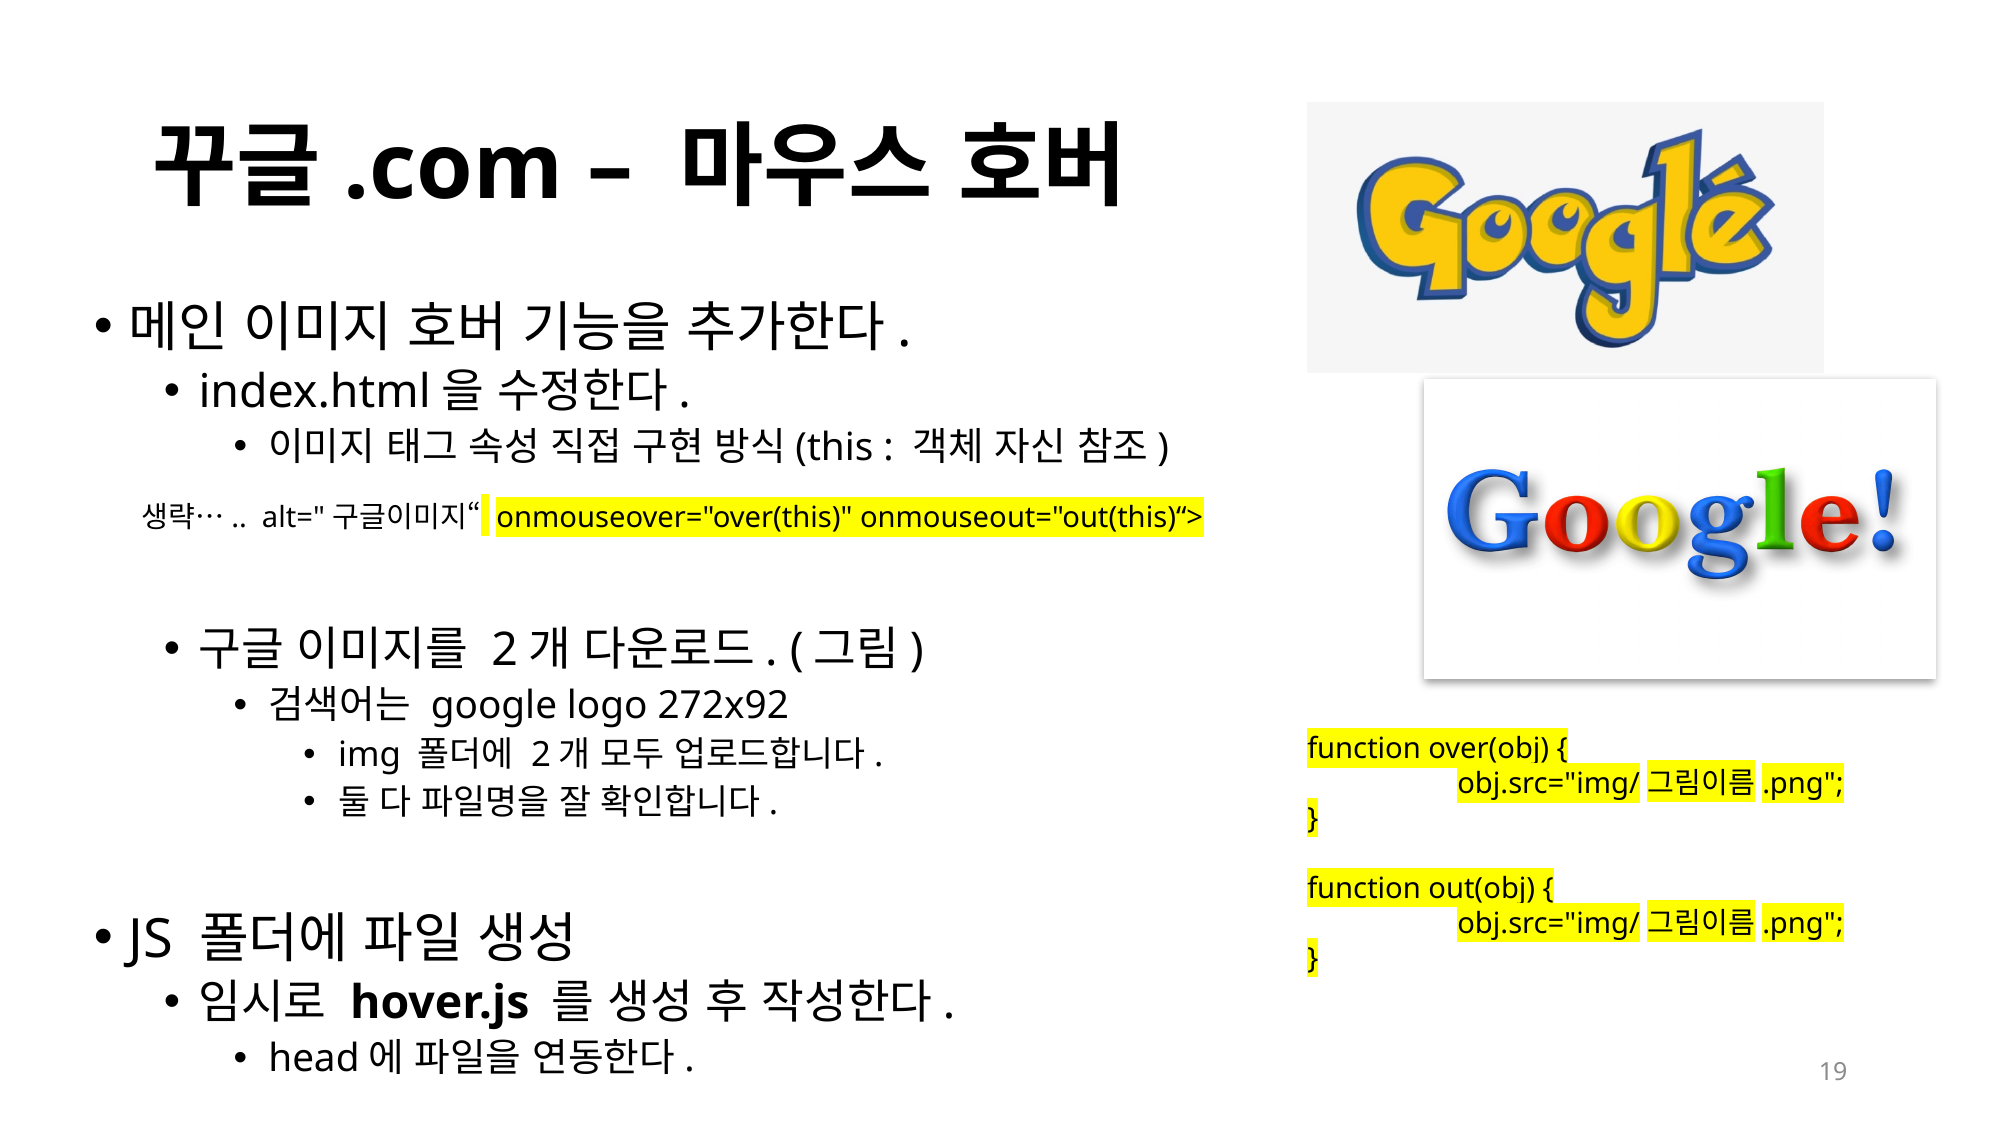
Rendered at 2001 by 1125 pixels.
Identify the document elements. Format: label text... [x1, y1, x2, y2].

picture [1307, 102, 1824, 373]
text_box function over(obj) { obj.src="img/그림이름.png"; } function out(obj) { obj.src="img/그림이름.png"; } [1292, 722, 1963, 982]
text_box 생략….. alt="구글이미지“ onmouseover="over(this)" onmouseout="out(this)“> [126, 491, 1310, 542]
list 메인 이미지 호버 기능을 추가한다. index.html을 수정한다. 이미지 태그 속성 직접 구현 방식(this : 객체 자신 참조) 구글 이미지를 2개 다운로드. (그림) 검색어는 google logo 272x92 img 폴더에 2개 모두 업로드합니다. 둘 다 파일명을 잘 확인합니다. JS 폴더에 파일 생성 임시로 hover.js 를 생성 후 작성한다. head에 파일을 연동한다. [79, 291, 1863, 1090]
title 꾸글.com – 마우스 호버 [137, 59, 1863, 278]
slide_number 19 [1412, 1042, 1863, 1103]
picture [1438, 393, 1921, 665]
